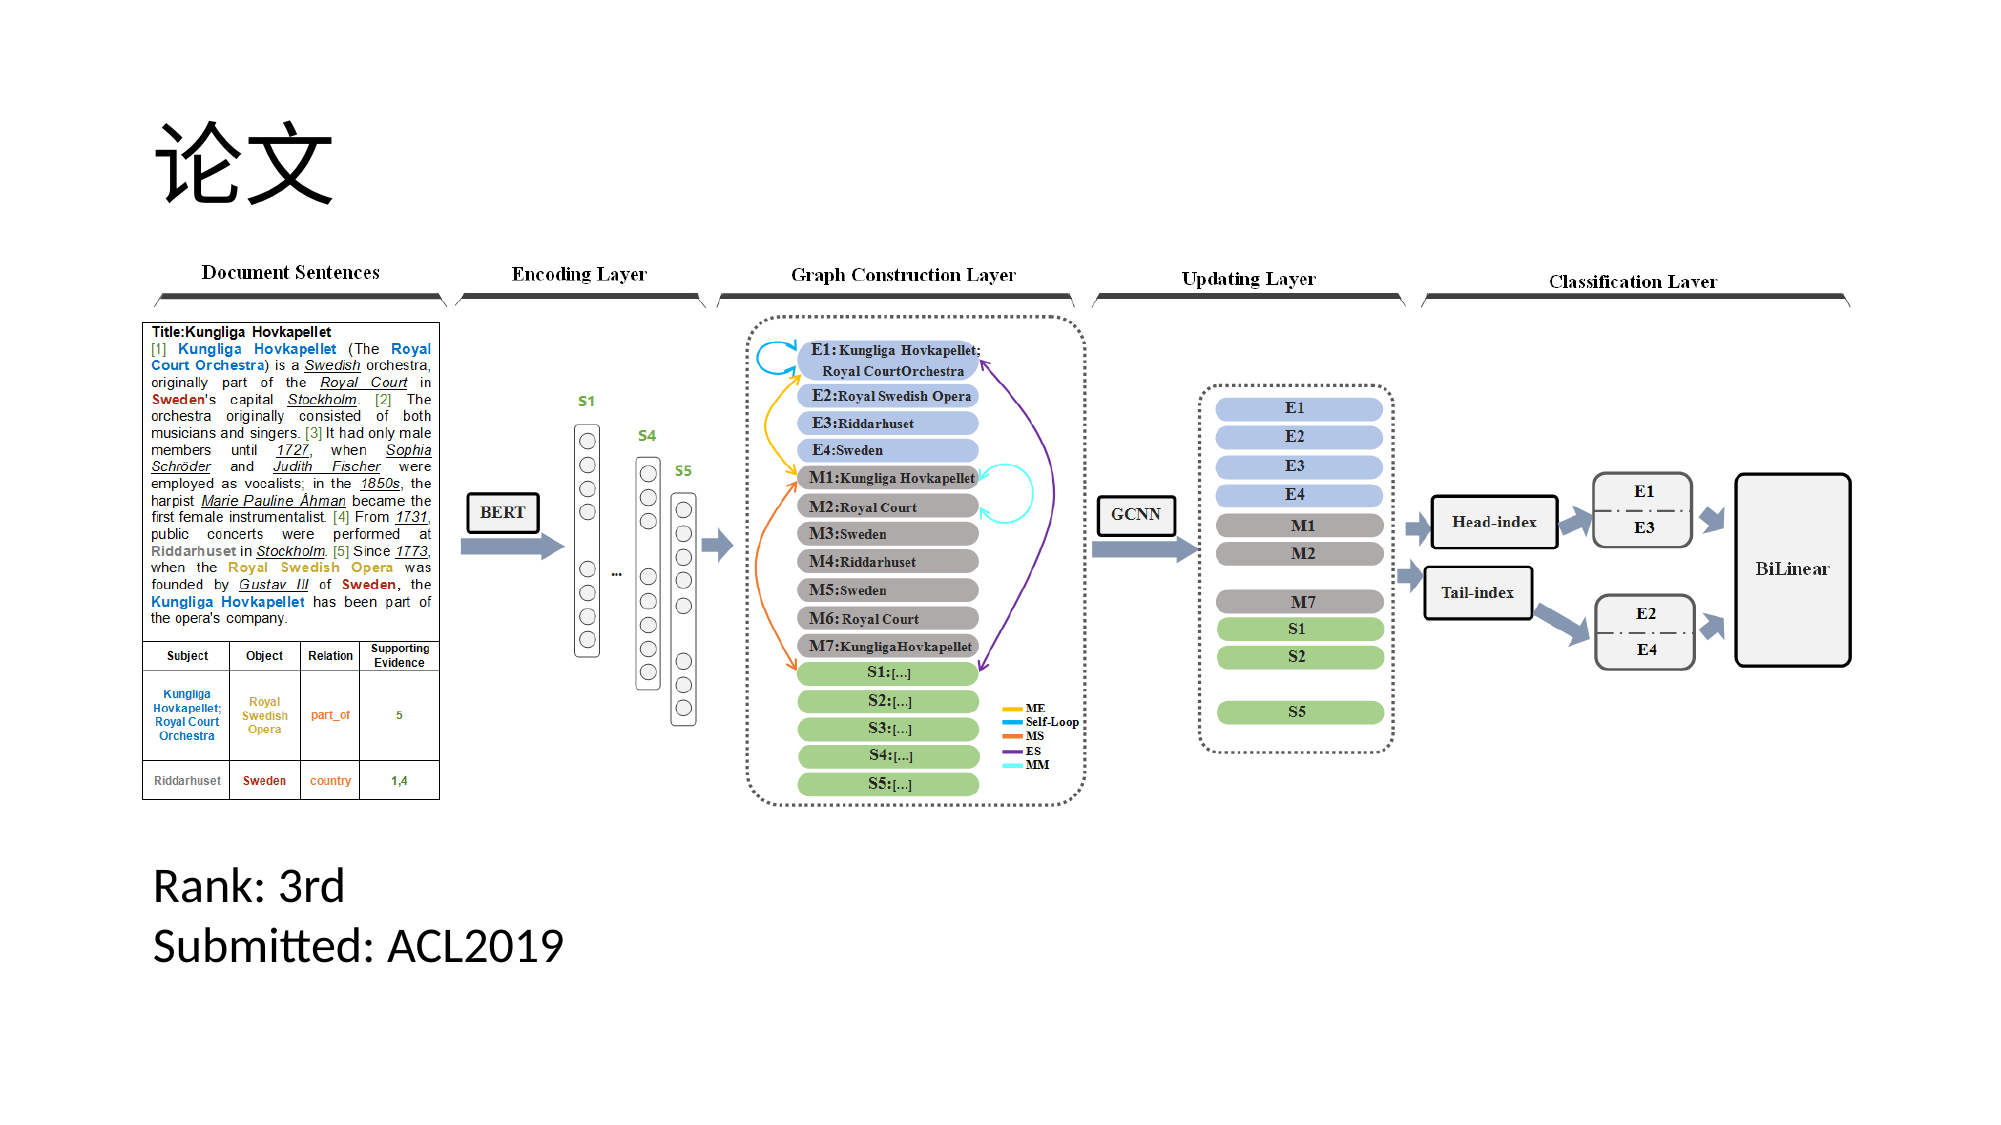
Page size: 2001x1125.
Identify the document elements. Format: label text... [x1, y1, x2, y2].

text_box Rank: 3rd Submitted: ACL2019 [137, 845, 588, 981]
title 论文 [137, 59, 1863, 260]
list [137, 260, 1863, 815]
